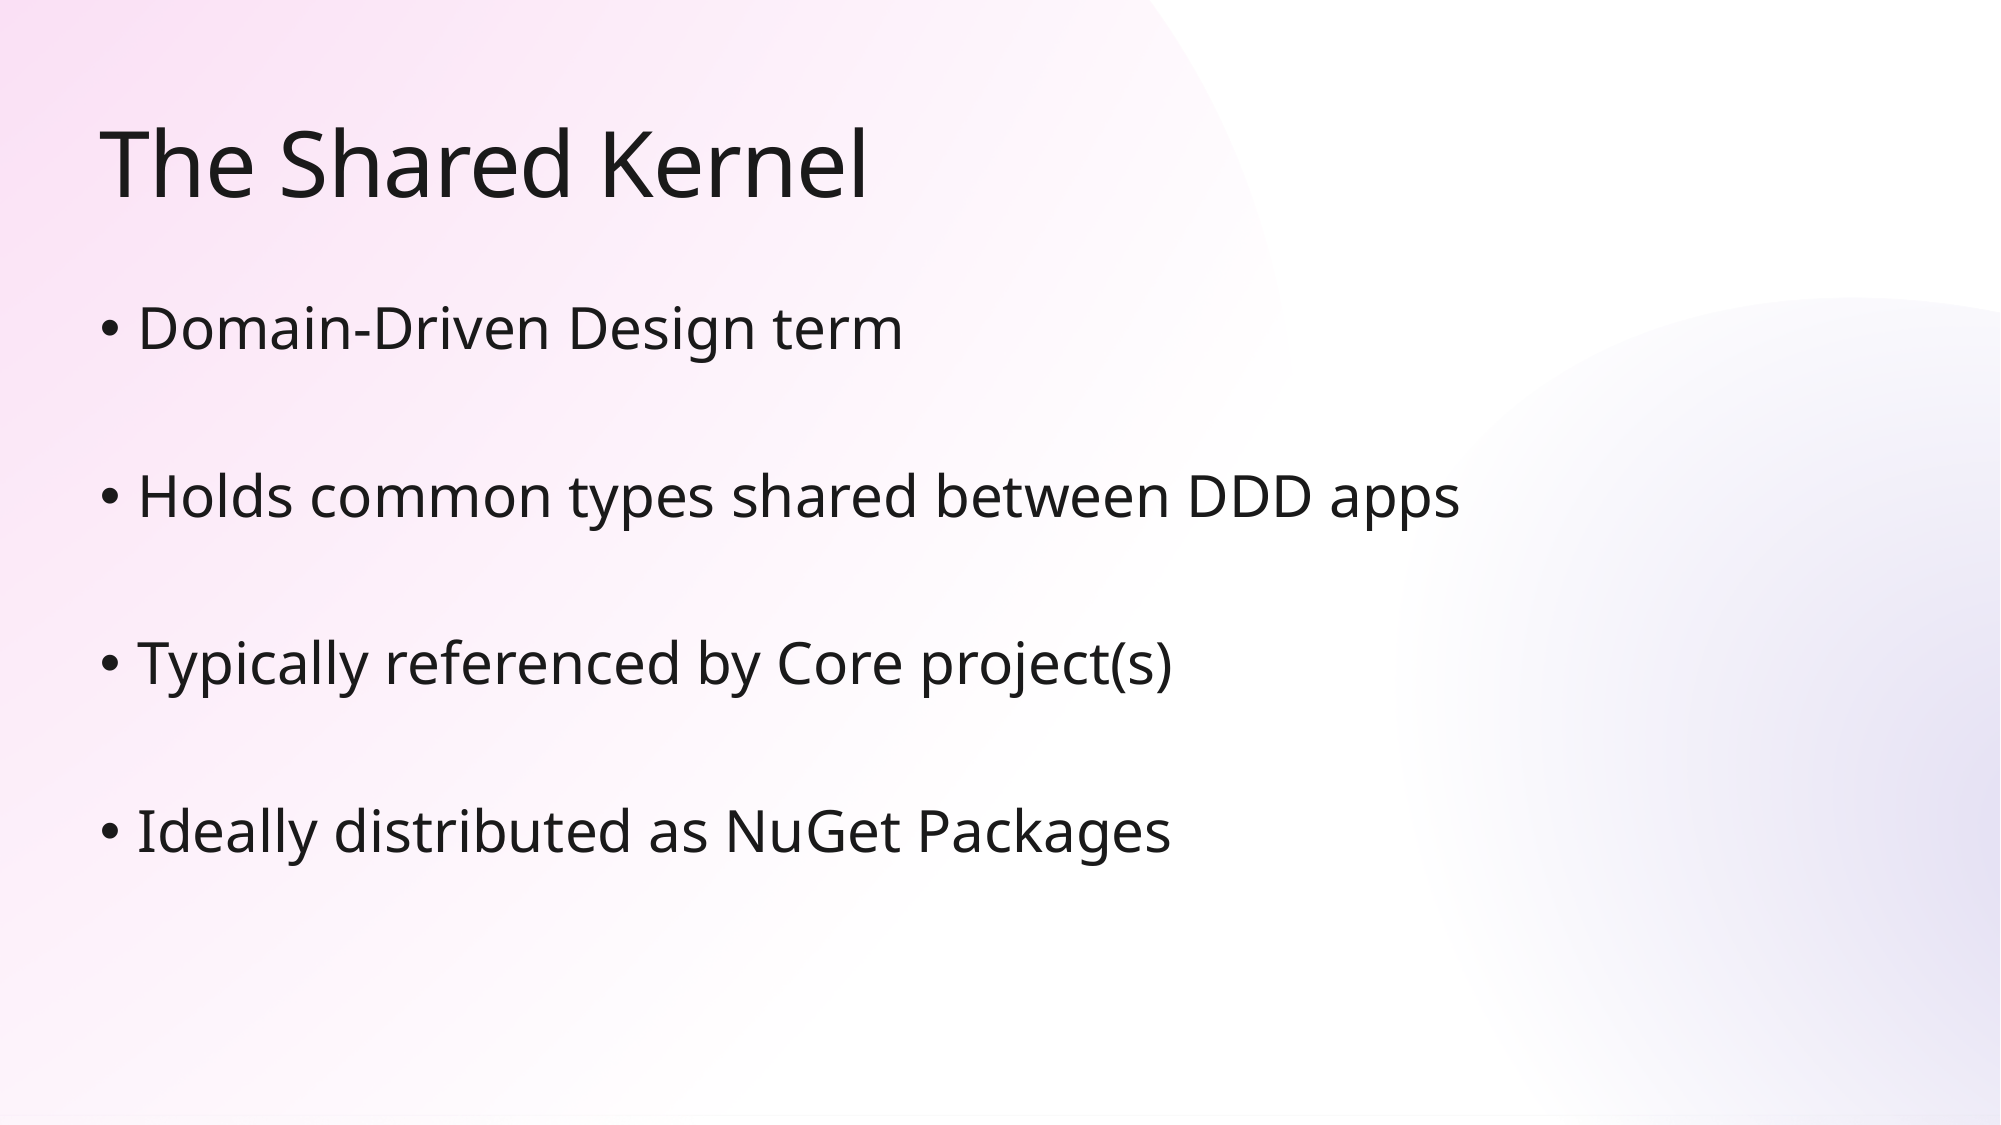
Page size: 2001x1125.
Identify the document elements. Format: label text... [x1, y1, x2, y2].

title The Shared Kernel [99, 99, 1900, 235]
picture [0, 0, 2001, 1125]
list Domain-Driven Design term Holds common types shared between DDD apps Typically referenced by Core project(s) Ideally distributed as NuGet Packages [99, 299, 1900, 1025]
